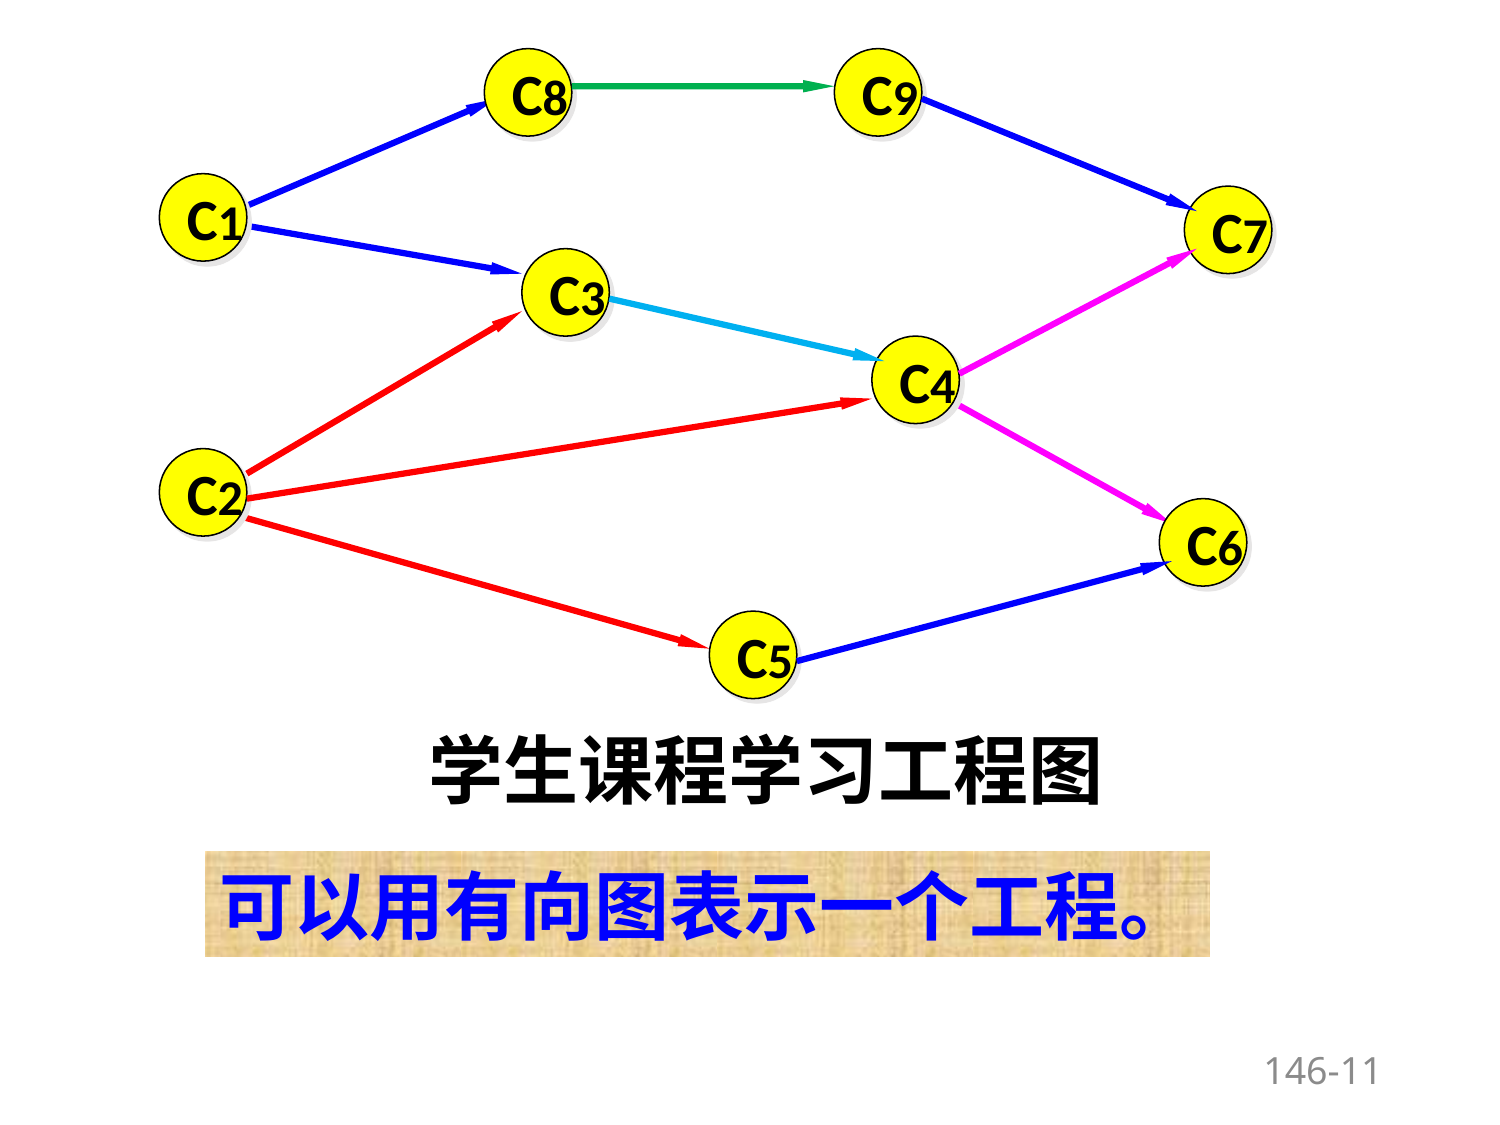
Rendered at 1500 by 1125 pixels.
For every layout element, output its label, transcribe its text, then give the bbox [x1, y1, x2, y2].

text_box C5 [709, 611, 797, 699]
text_box [252, 226, 522, 275]
text_box C1 [159, 173, 247, 262]
text_box [247, 518, 709, 649]
text_box C4 [871, 336, 960, 424]
text_box 可以用有向图表示一个工程。 [205, 851, 1210, 957]
text_box [921, 98, 1197, 212]
text_box C6 [1159, 498, 1247, 587]
text_box [249, 101, 486, 205]
text_box [246, 397, 872, 499]
text_box C9 [834, 48, 922, 137]
text_box [571, 82, 835, 91]
text_box C7 [1184, 186, 1272, 274]
text_box [246, 311, 522, 474]
text_box 学生课程学习工程图 [413, 715, 1119, 821]
text_box [609, 298, 885, 362]
text_box C2 [159, 448, 247, 537]
text_box [959, 248, 1197, 374]
text_box C3 [521, 248, 610, 337]
slide_number 146-11 [1060, 1042, 1398, 1103]
text_box [796, 561, 1172, 662]
text_box [959, 405, 1166, 522]
text_box C8 [484, 48, 572, 137]
